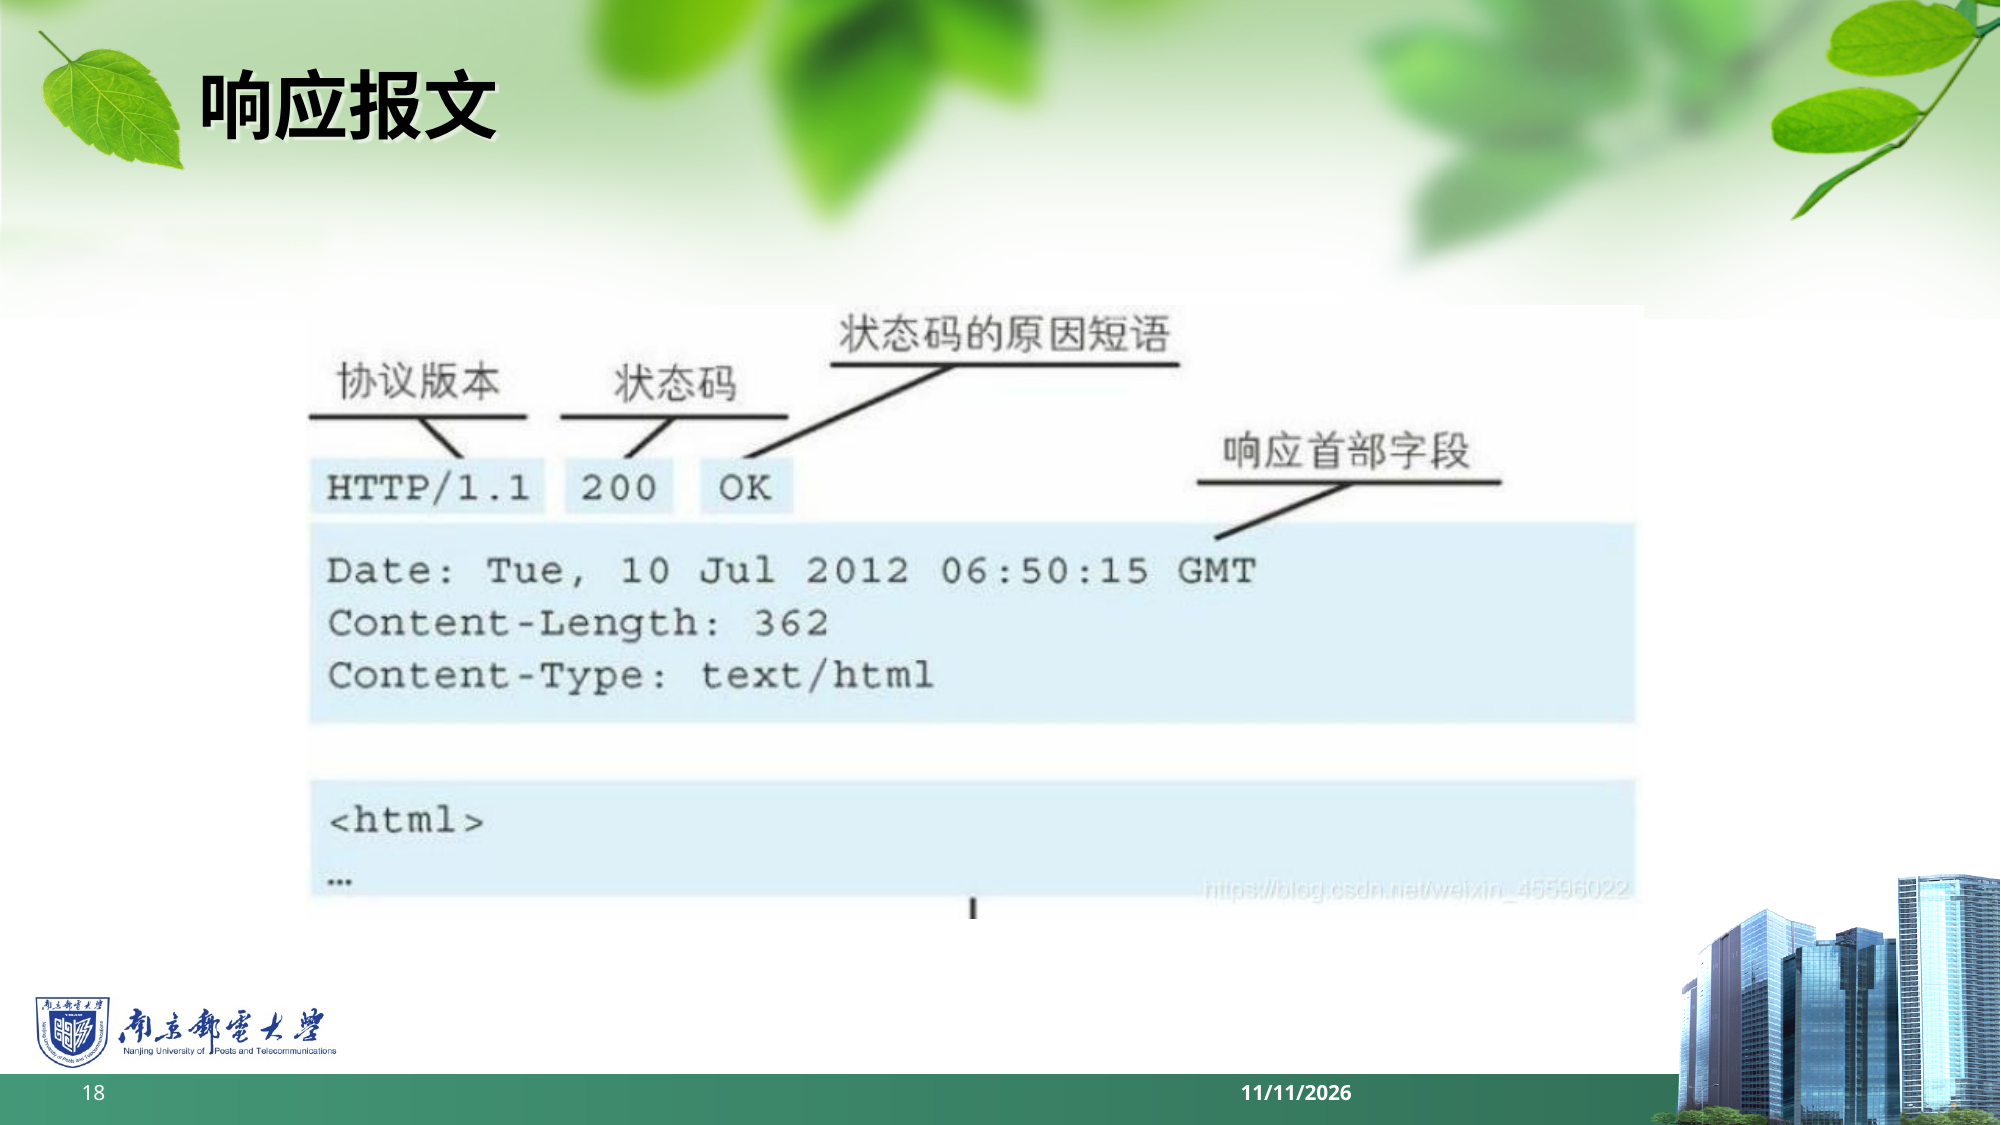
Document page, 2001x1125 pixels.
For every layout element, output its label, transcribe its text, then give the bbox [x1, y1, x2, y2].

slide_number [900, 1072, 1367, 1113]
picture [0, 0, 2000, 919]
slide_number 18 [66, 1072, 184, 1113]
picture [33, 995, 338, 1070]
title 响应报文 [183, 57, 1767, 150]
